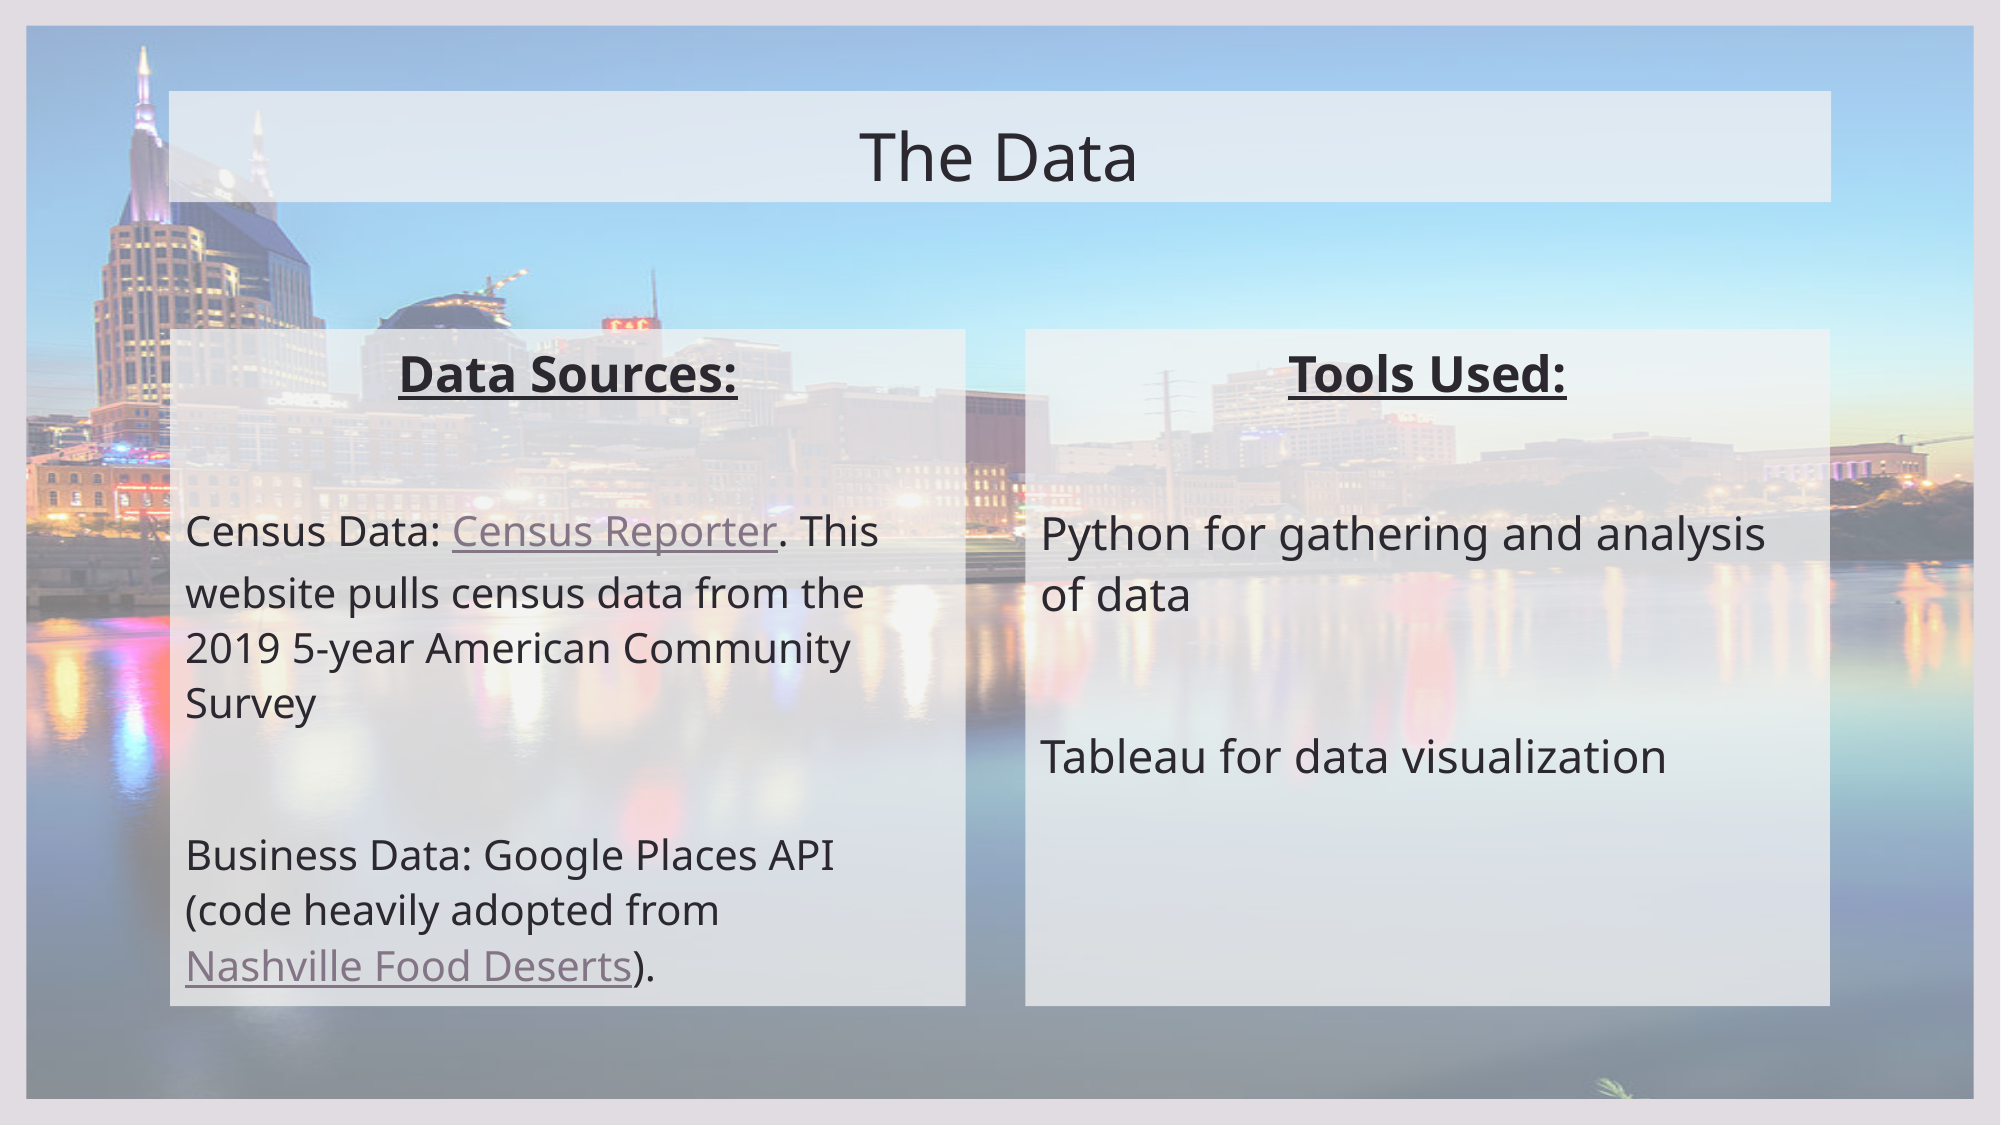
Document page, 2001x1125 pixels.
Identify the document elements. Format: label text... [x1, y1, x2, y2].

title The Data [168, 91, 1832, 203]
list Tools Used: Python for gathering and analysis of data Tableau for data visualization [1025, 329, 1830, 1007]
list Data Sources: Census Data: Census Reporter. This website pulls census data from the 2019 5-year American Community Survey Business Data: Google Places API (code heavily adopted from Nashville Food Deserts). [170, 329, 966, 1007]
